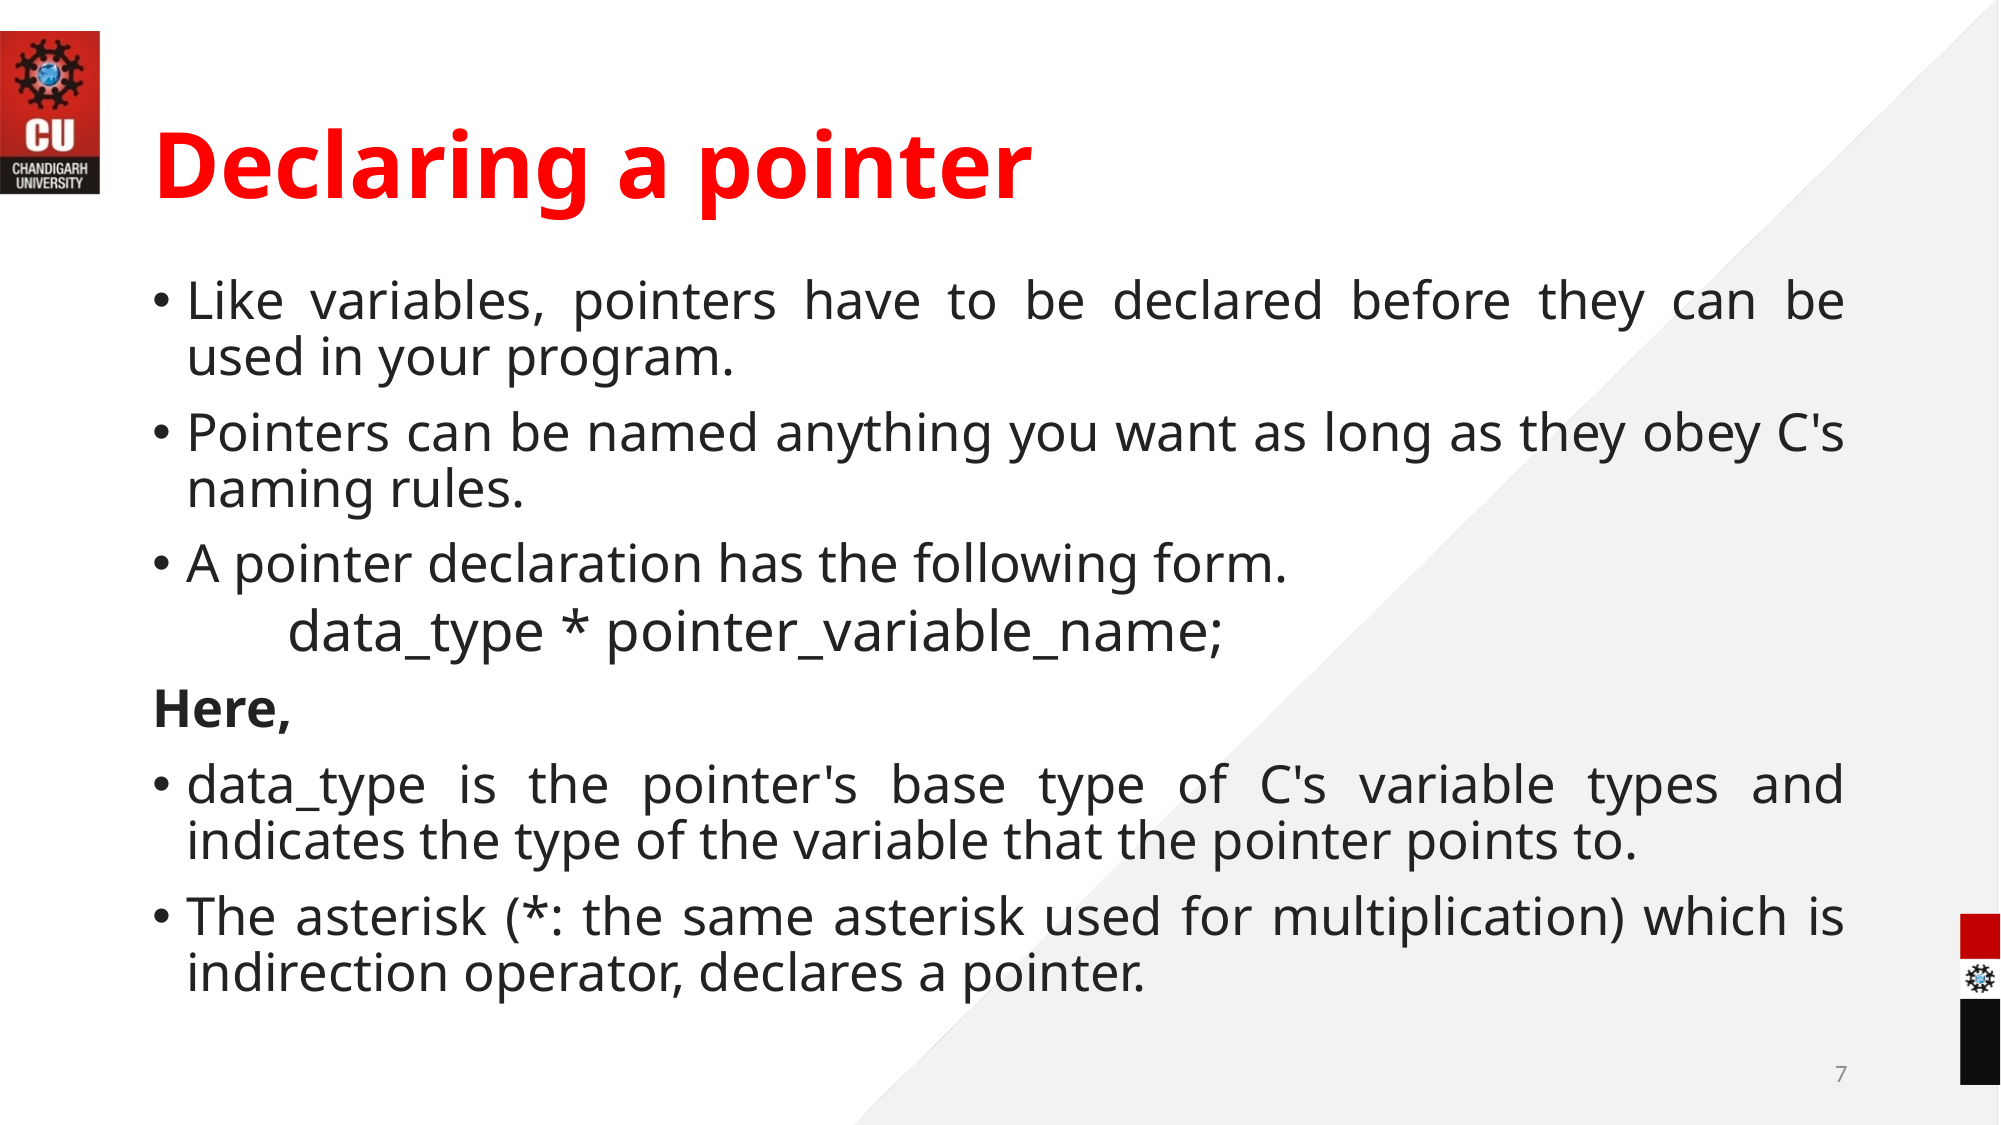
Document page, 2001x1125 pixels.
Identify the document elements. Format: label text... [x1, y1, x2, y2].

picture [0, 0, 2001, 1125]
list Like variables, pointers have to be declared before they can be used in your program. Pointers can be named anything you want as long as they obey C's naming rules. A pointer declaration has the following form. data_type * pointer_variable_name; Here, data_type is the pointer's base type of C's variable types and indicates the type of the variable that the pointer points to. The asterisk (*: the same asterisk used for multiplication) which is indirection operator, declares a pointer. [137, 266, 1863, 1014]
slide_number 7 [1412, 1042, 1863, 1103]
title Declaring a pointer [137, 59, 1863, 266]
